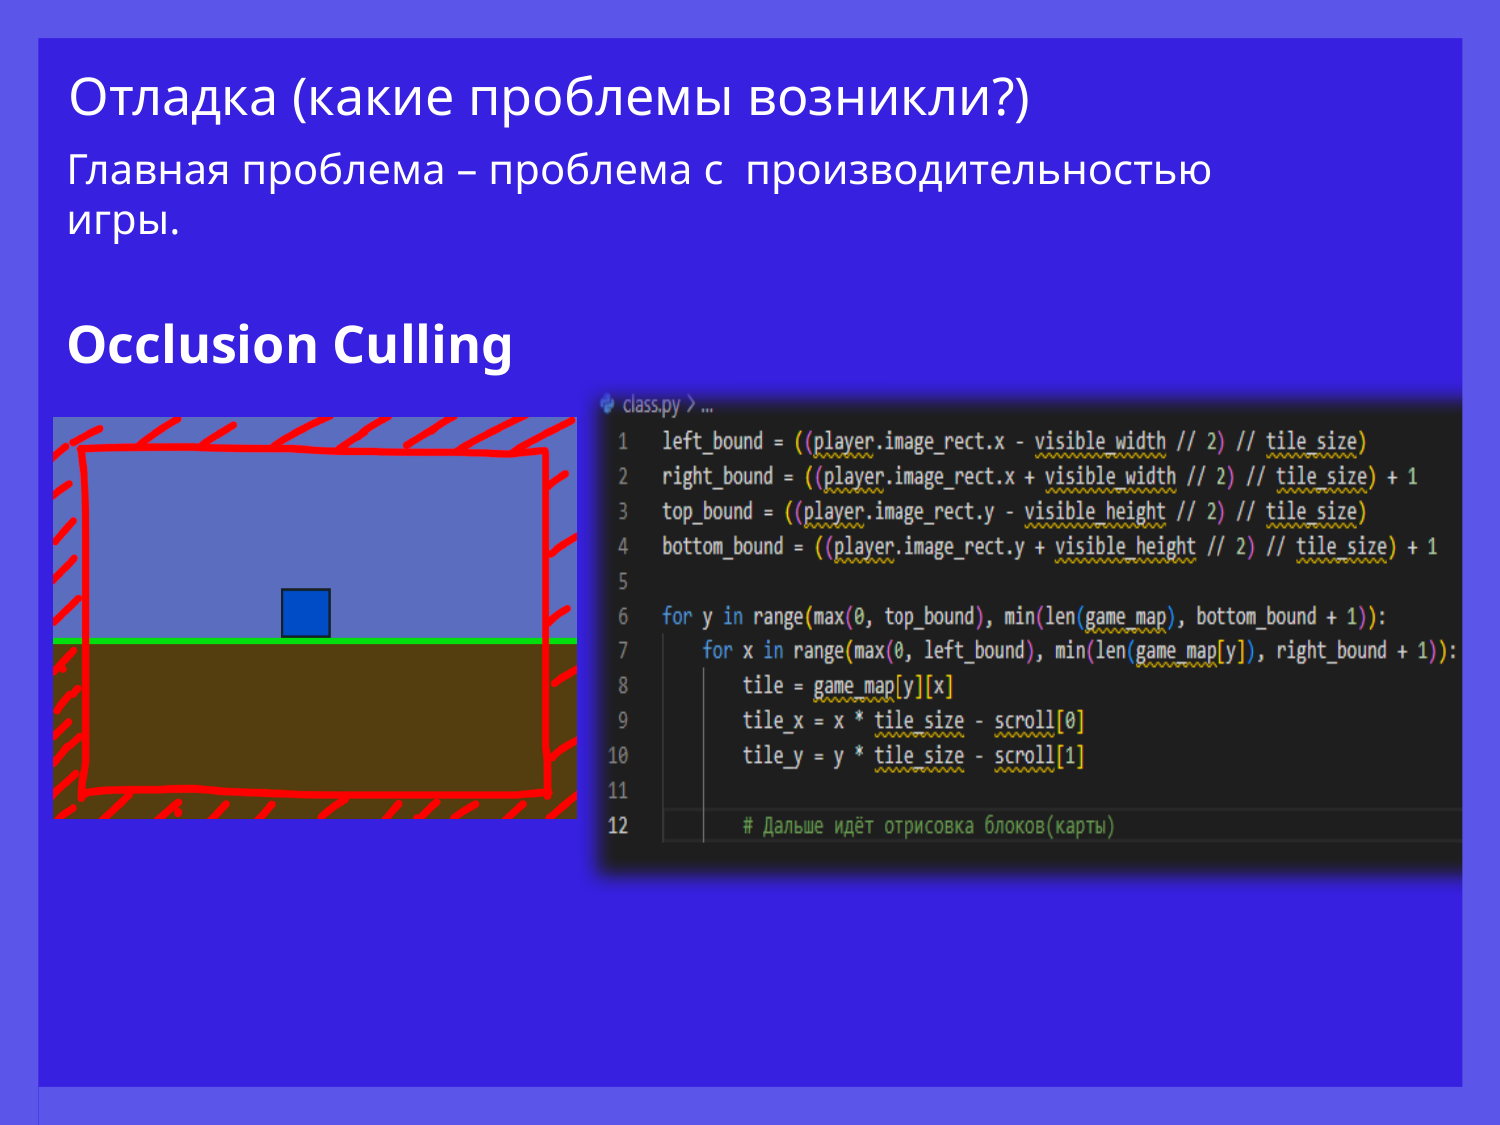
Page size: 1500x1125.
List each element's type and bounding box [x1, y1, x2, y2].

picture [53, 417, 578, 819]
text_box [0, 0, 1500, 1125]
